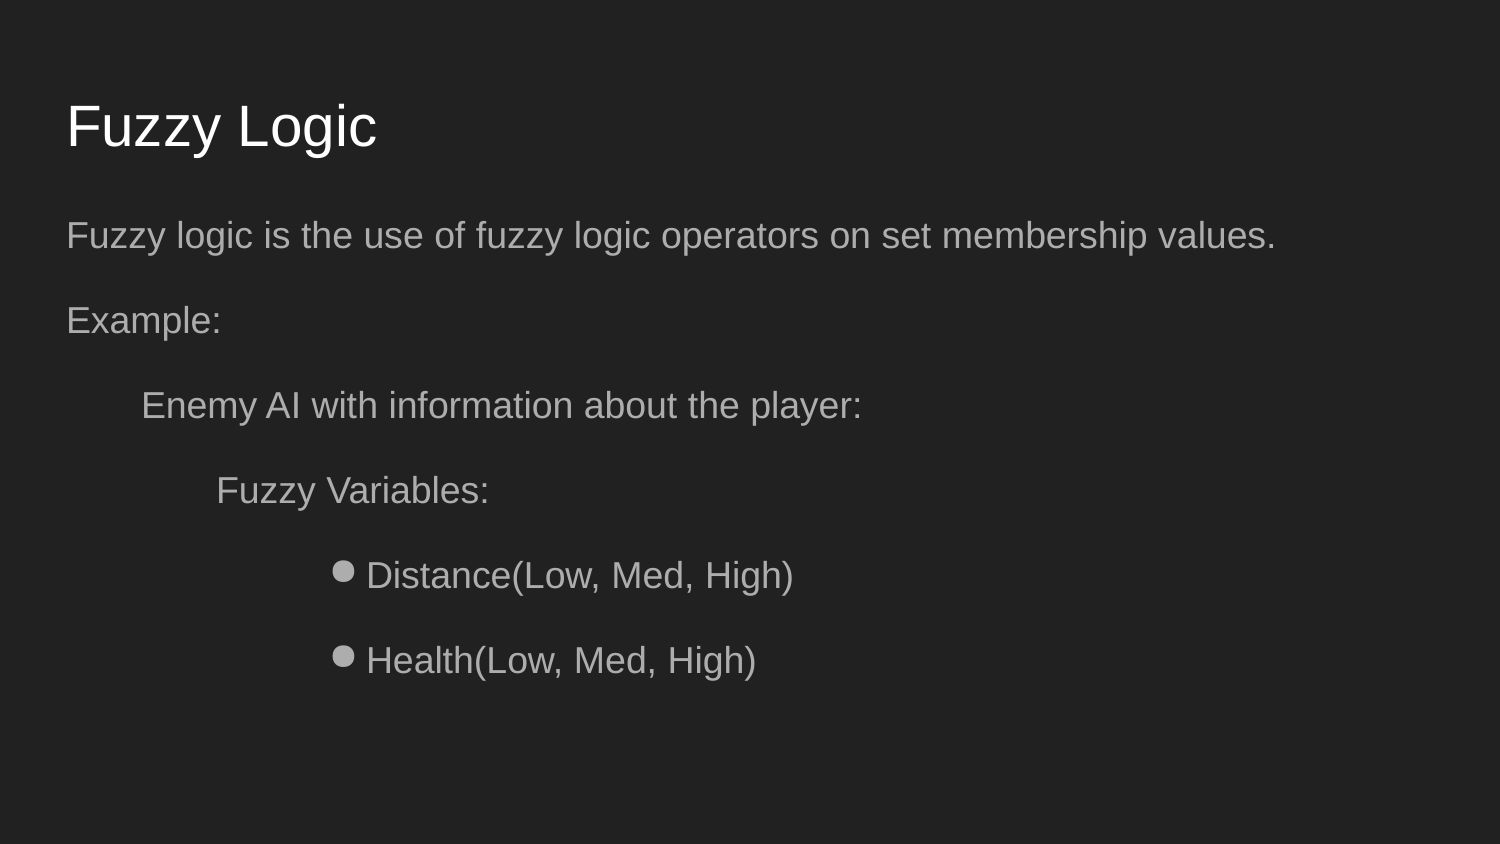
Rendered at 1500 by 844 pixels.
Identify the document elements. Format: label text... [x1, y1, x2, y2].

title Fuzzy Logic [51, 72, 1449, 167]
list Fuzzy logic is the use of fuzzy logic operators on set membership values. Example: Enemy AI with information about the player: Fuzzy Variables: Distance(Low, Med, High) Health(Low, Med, High) [51, 189, 1449, 750]
